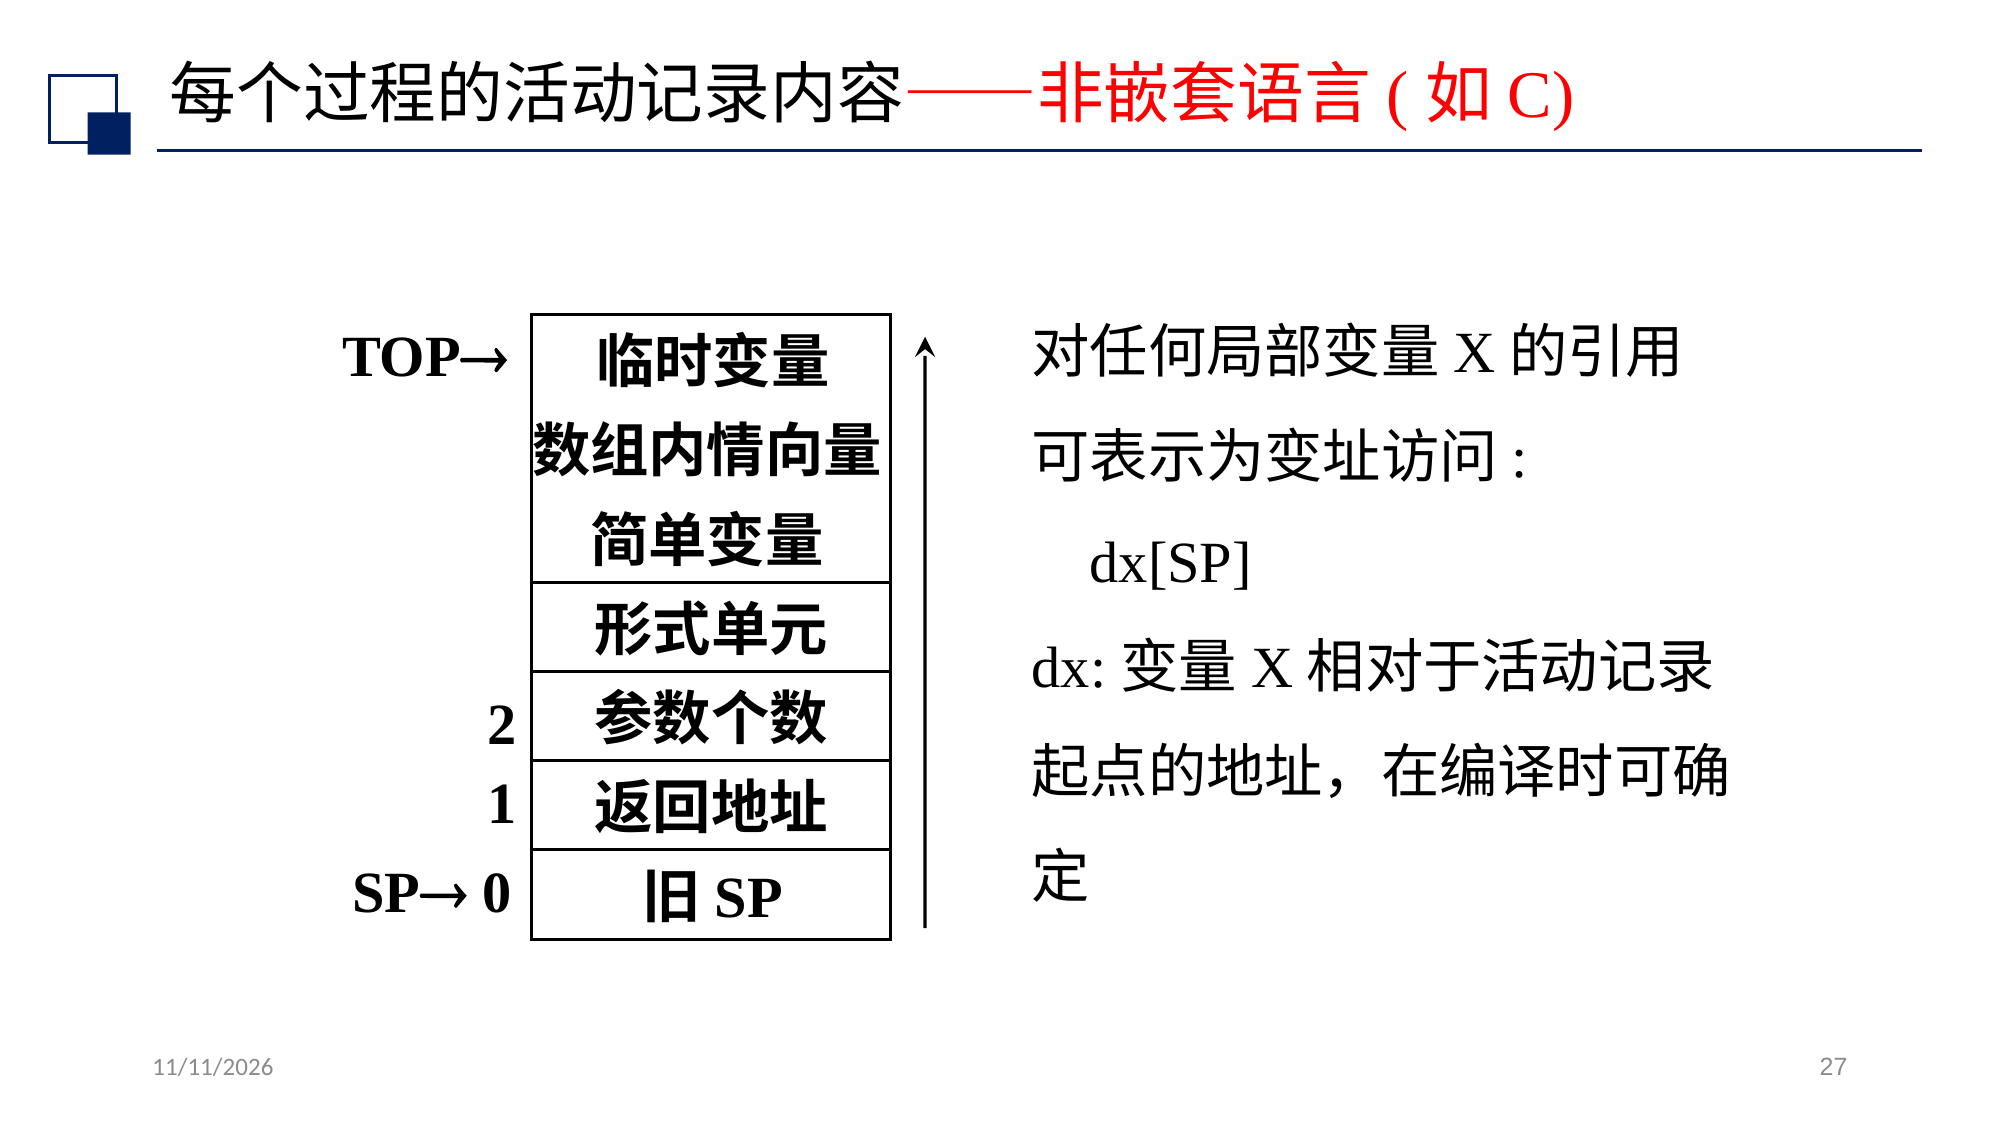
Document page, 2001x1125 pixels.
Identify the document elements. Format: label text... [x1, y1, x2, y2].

text_box 数组内情向量 [531, 403, 882, 492]
text_box TOP [350, 314, 515, 393]
text_box 旧SP [531, 849, 894, 939]
text_box [914, 336, 936, 358]
text_box 1 [437, 761, 532, 839]
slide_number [137, 1042, 588, 1103]
text_box [531, 672, 891, 849]
text_box [882, 404, 891, 582]
text_box 对任何局部变量X的引用可表示为变址访问: dx[SP] dx:变量X相对于活动记录起点的地址，在编译时可确定 [1016, 272, 1756, 910]
title 每个过程的活动记录内容——非嵌套语言(如C) [154, 50, 1880, 143]
text_box 临时变量 [531, 314, 894, 404]
text_box 2 [437, 682, 532, 761]
text_box SP 0 [348, 849, 516, 929]
text_box 形式单元 [531, 582, 891, 672]
text_box 简单变量 [531, 492, 882, 583]
slide_number 27 [1412, 1042, 1863, 1103]
